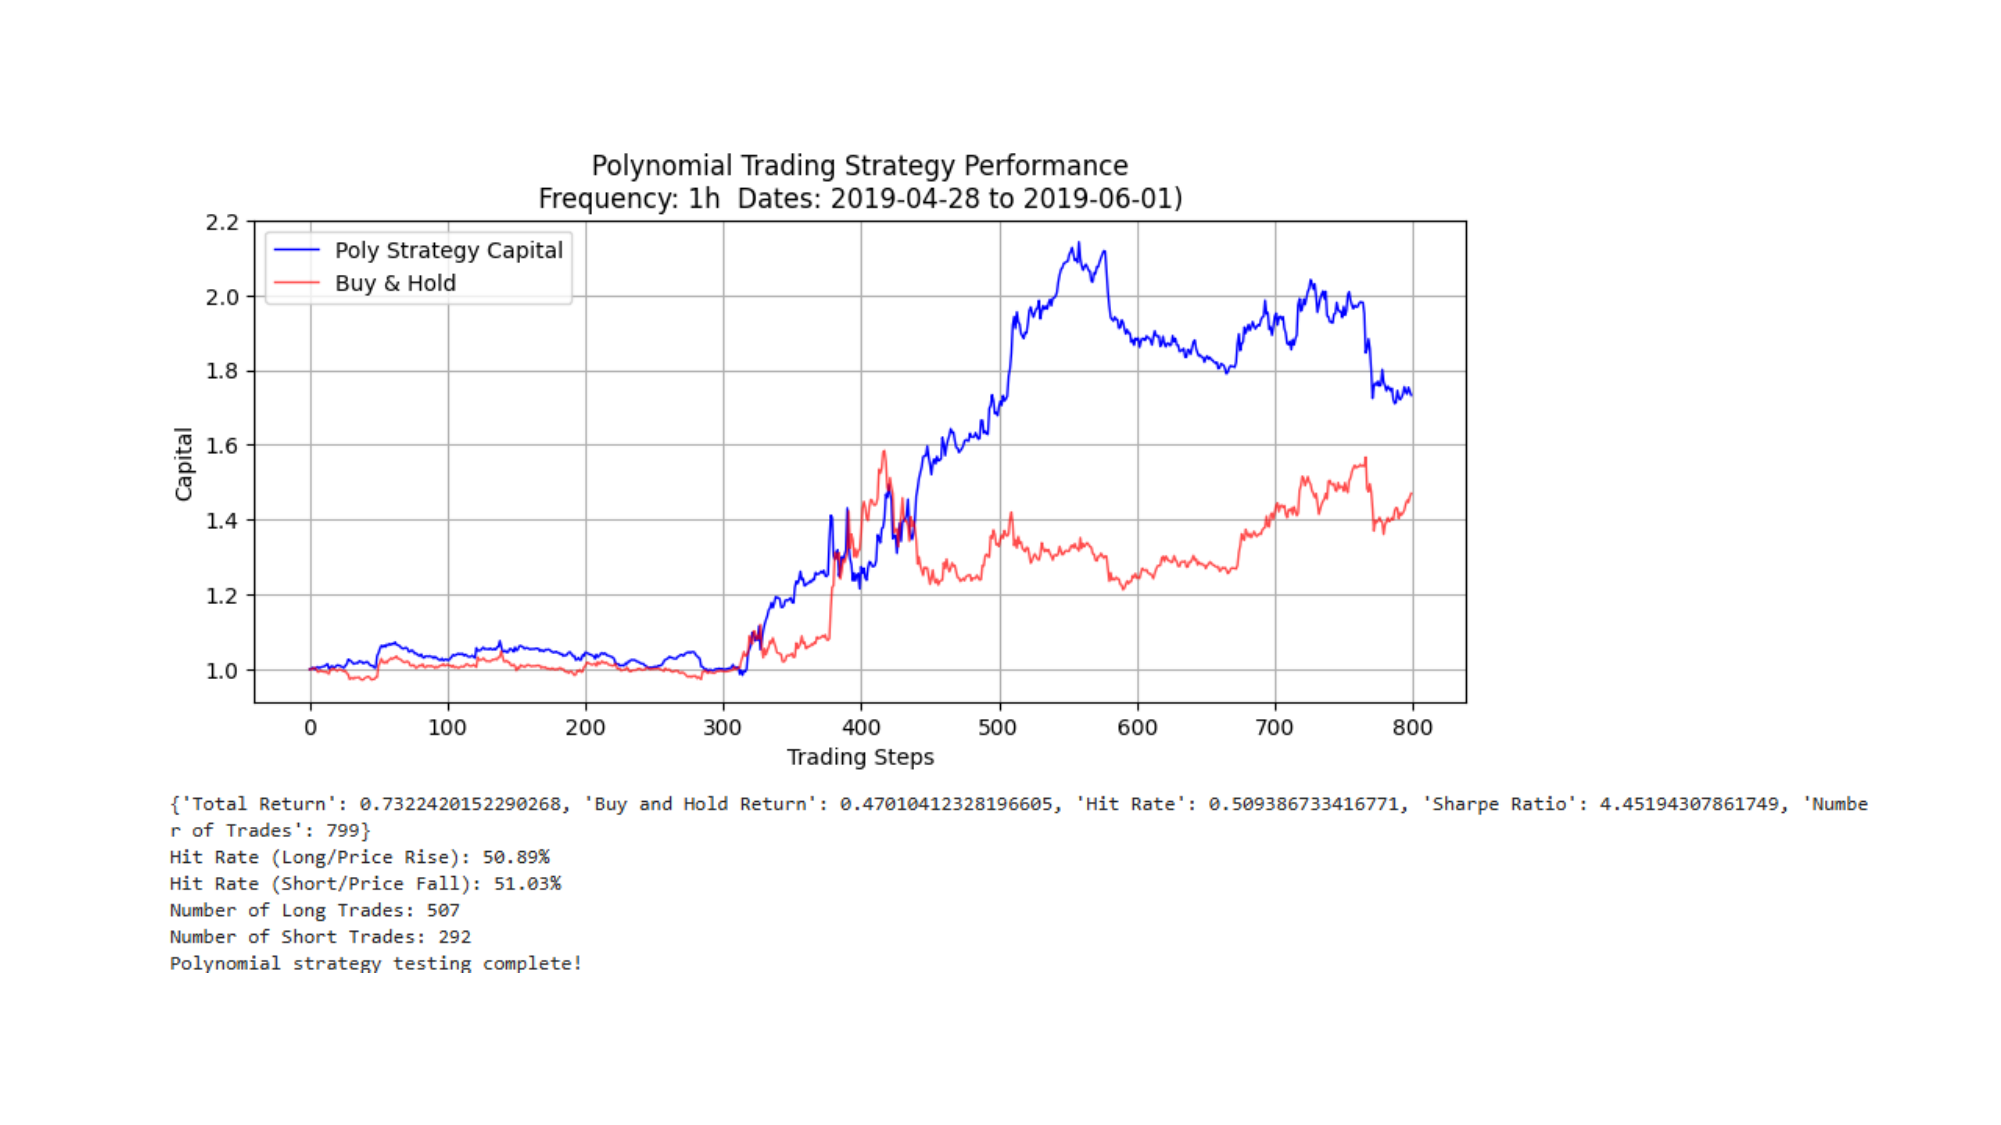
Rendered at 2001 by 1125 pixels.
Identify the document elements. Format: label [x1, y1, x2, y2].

picture [114, 151, 1885, 974]
